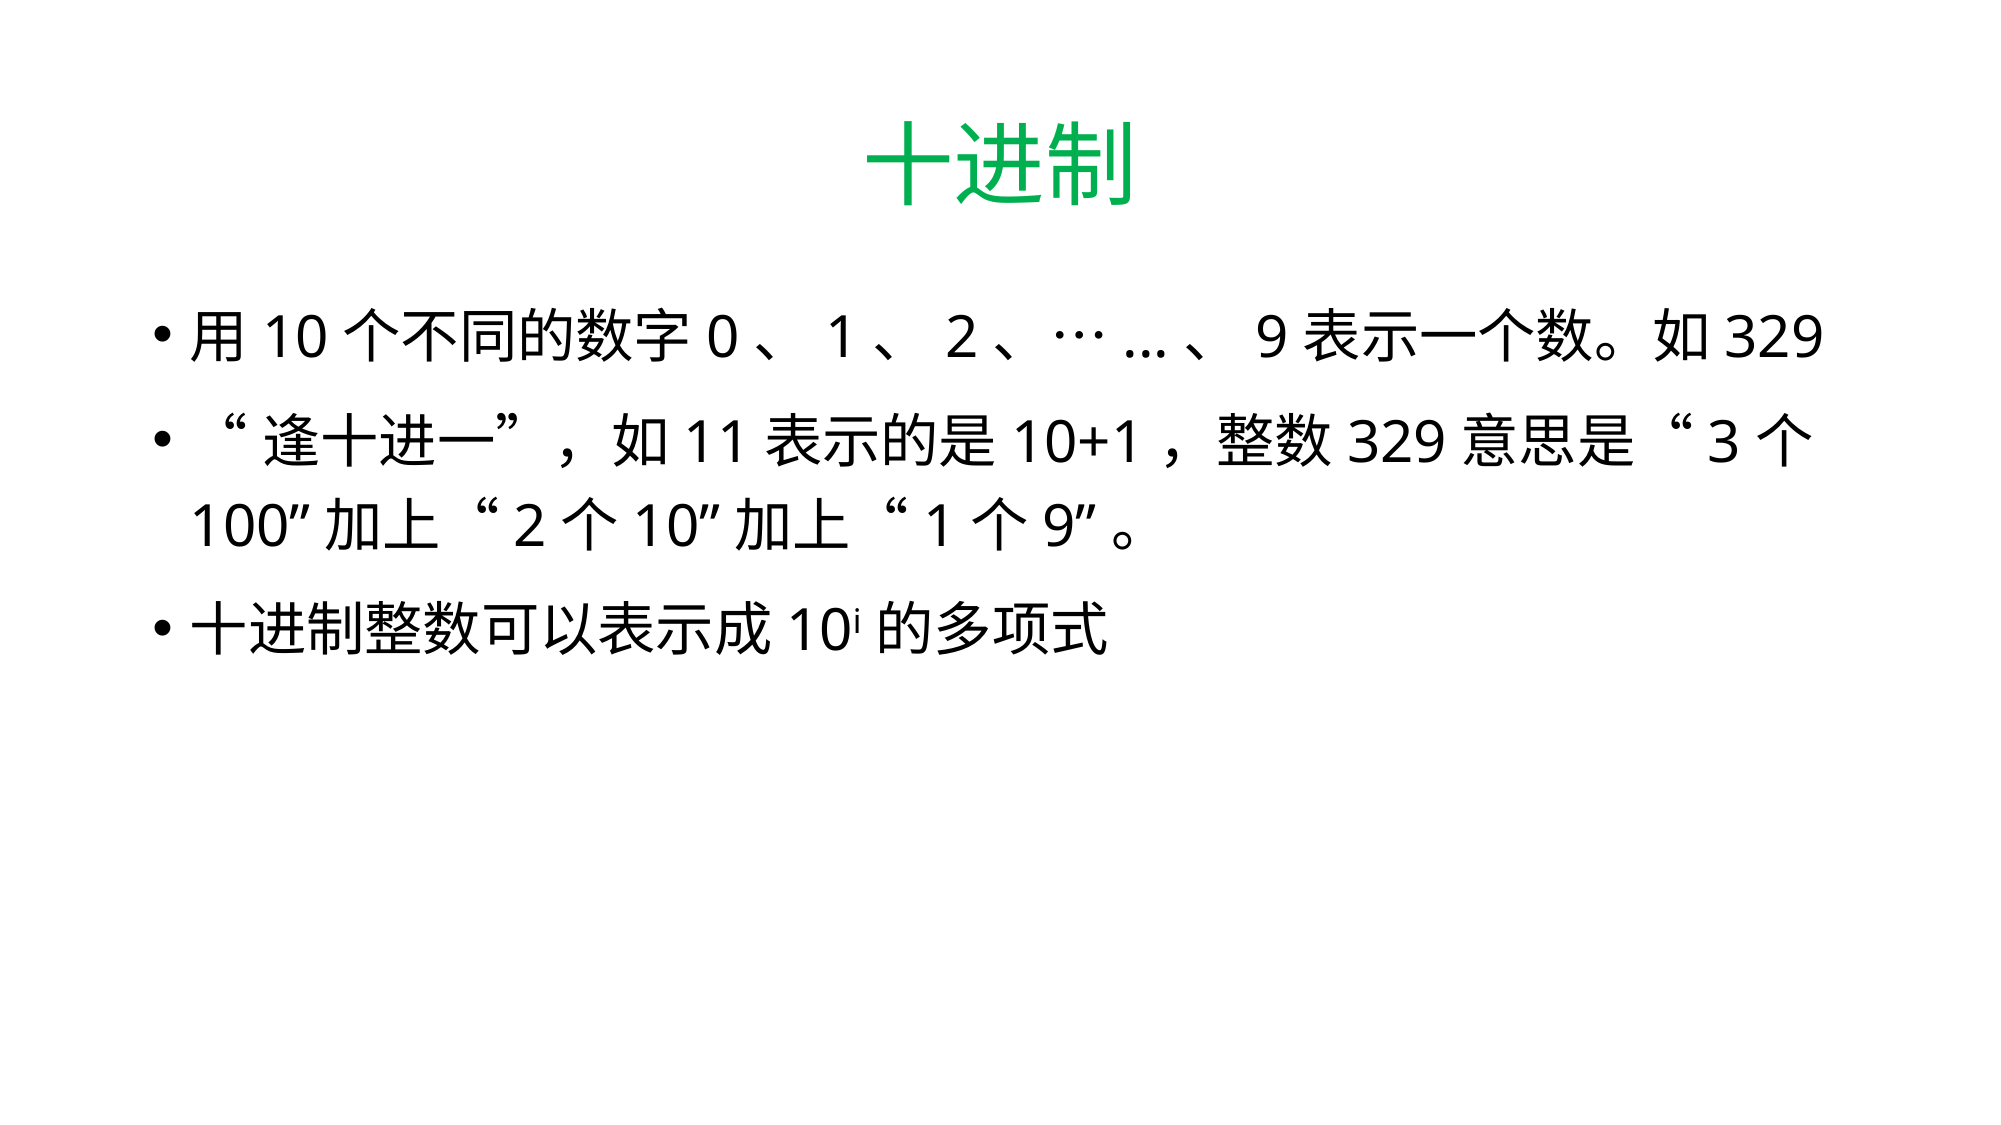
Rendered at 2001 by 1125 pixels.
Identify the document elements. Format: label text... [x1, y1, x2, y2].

title 十进制 [137, 59, 1863, 278]
